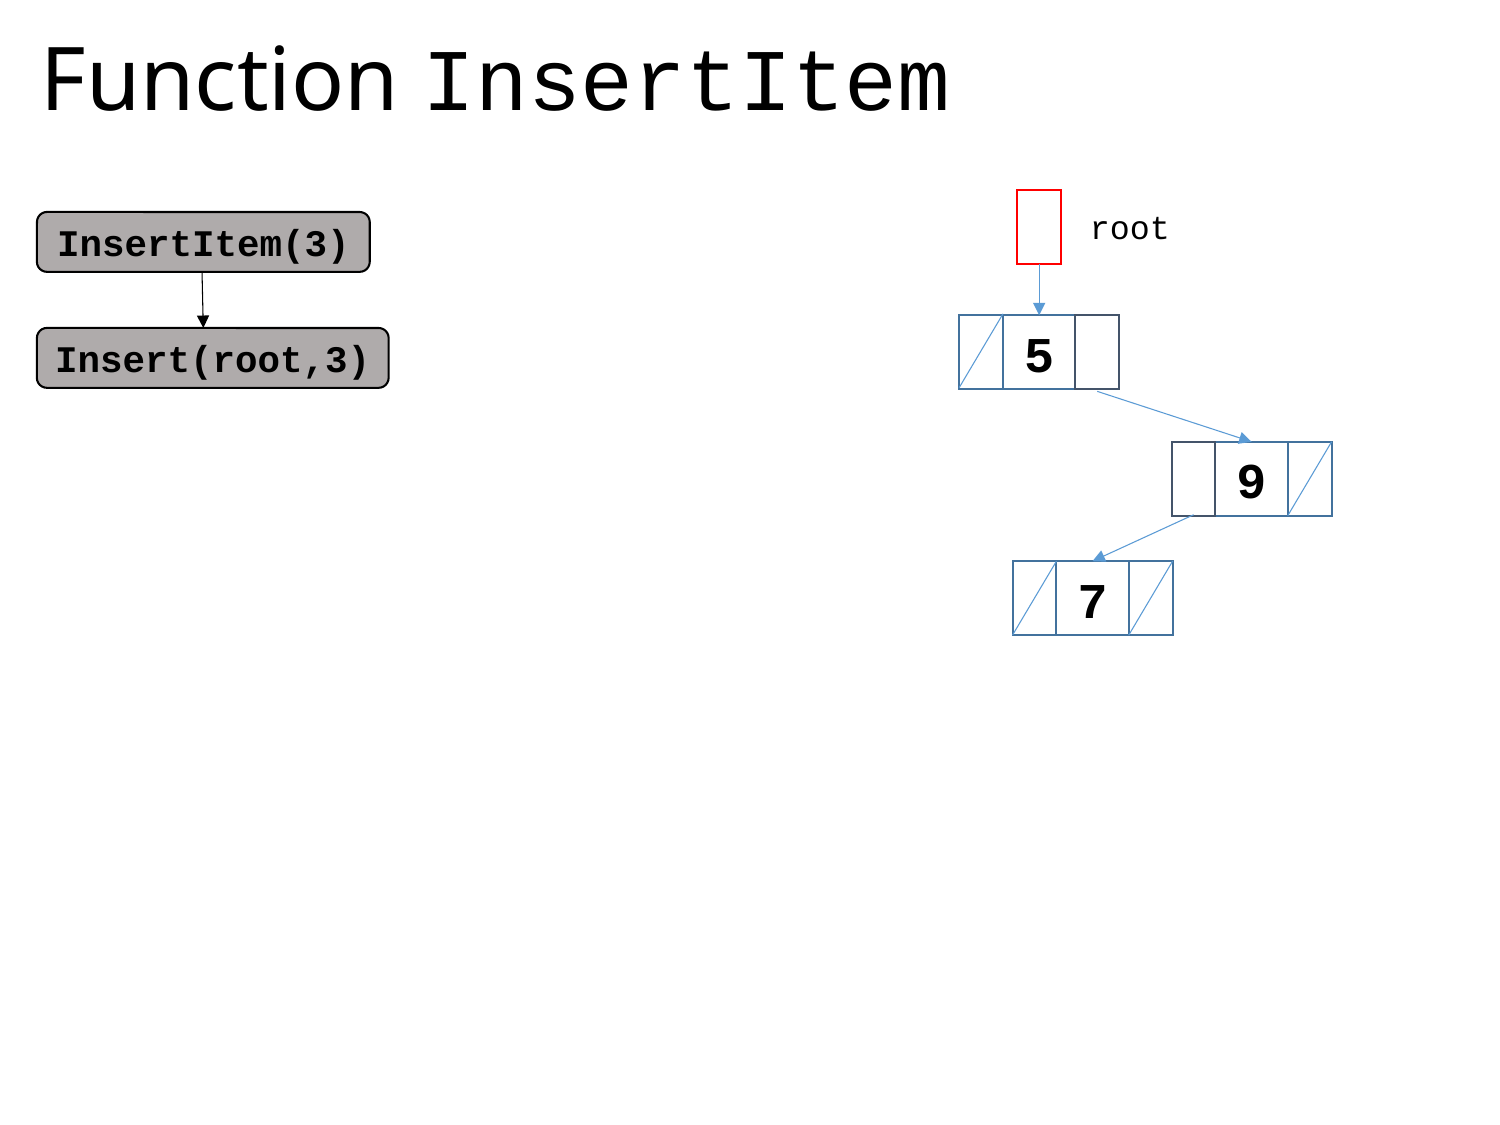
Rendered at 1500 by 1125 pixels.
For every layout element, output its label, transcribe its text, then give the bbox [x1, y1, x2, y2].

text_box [1287, 441, 1332, 516]
text_box [1016, 189, 1062, 265]
text_box Insert(root,3) [35, 326, 390, 389]
text_box InsertItem(3) [35, 210, 371, 273]
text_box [959, 313, 1003, 388]
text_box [1128, 561, 1173, 636]
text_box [1092, 514, 1194, 562]
text_box 5 [1004, 314, 1074, 390]
title Function InsertItem [25, 26, 1469, 138]
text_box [1012, 561, 1057, 636]
text_box 7 [1057, 560, 1128, 636]
text_box [1171, 442, 1216, 517]
text_box [1074, 314, 1120, 390]
text_box 9 [1216, 441, 1287, 517]
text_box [1097, 391, 1252, 442]
text_box root [1075, 198, 1194, 254]
